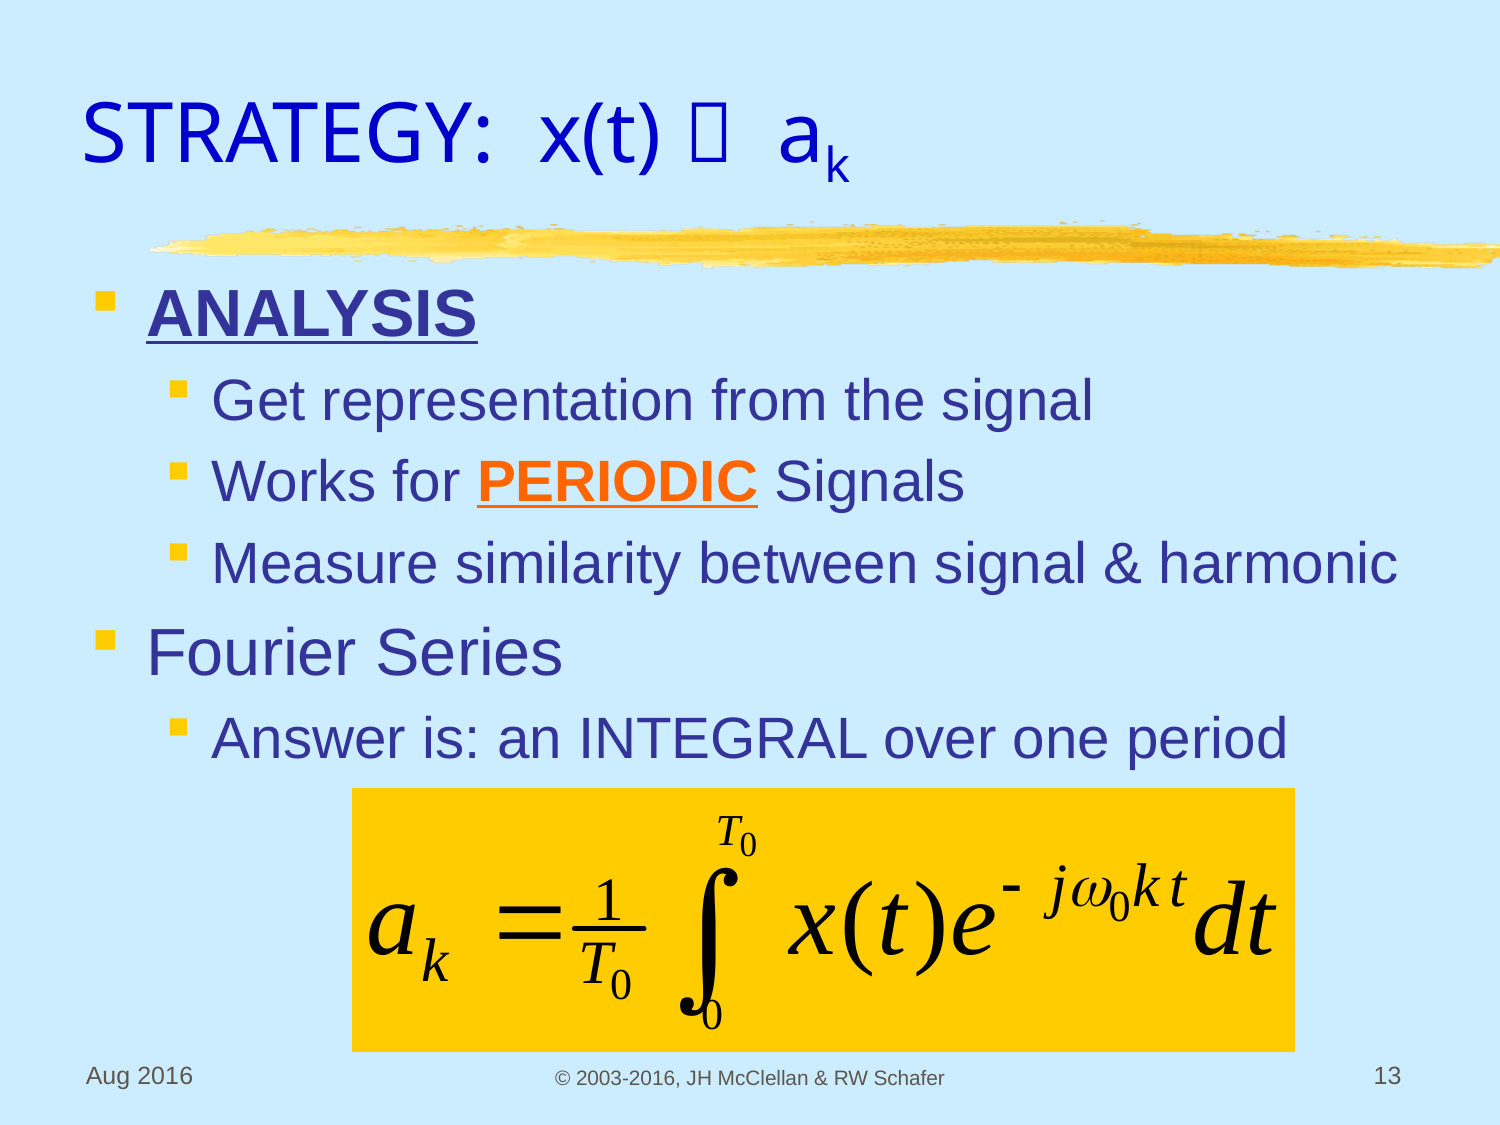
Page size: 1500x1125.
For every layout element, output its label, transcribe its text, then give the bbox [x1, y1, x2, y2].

footer © 2003-2016, JH McClellan & RW Schafer [512, 1062, 988, 1098]
title STRATEGY: x(t)  ak [66, 37, 1342, 201]
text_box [351, 787, 1296, 1053]
slide_number 13 [1103, 1021, 1417, 1098]
list ANALYSIS Get representation from the signal Works for PERIODIC Signals Measure similarity between signal & harmonic Fourier Series Answer is: an INTEGRAL over one period [74, 262, 1417, 948]
picture [150, 215, 1500, 279]
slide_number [70, 1021, 384, 1098]
